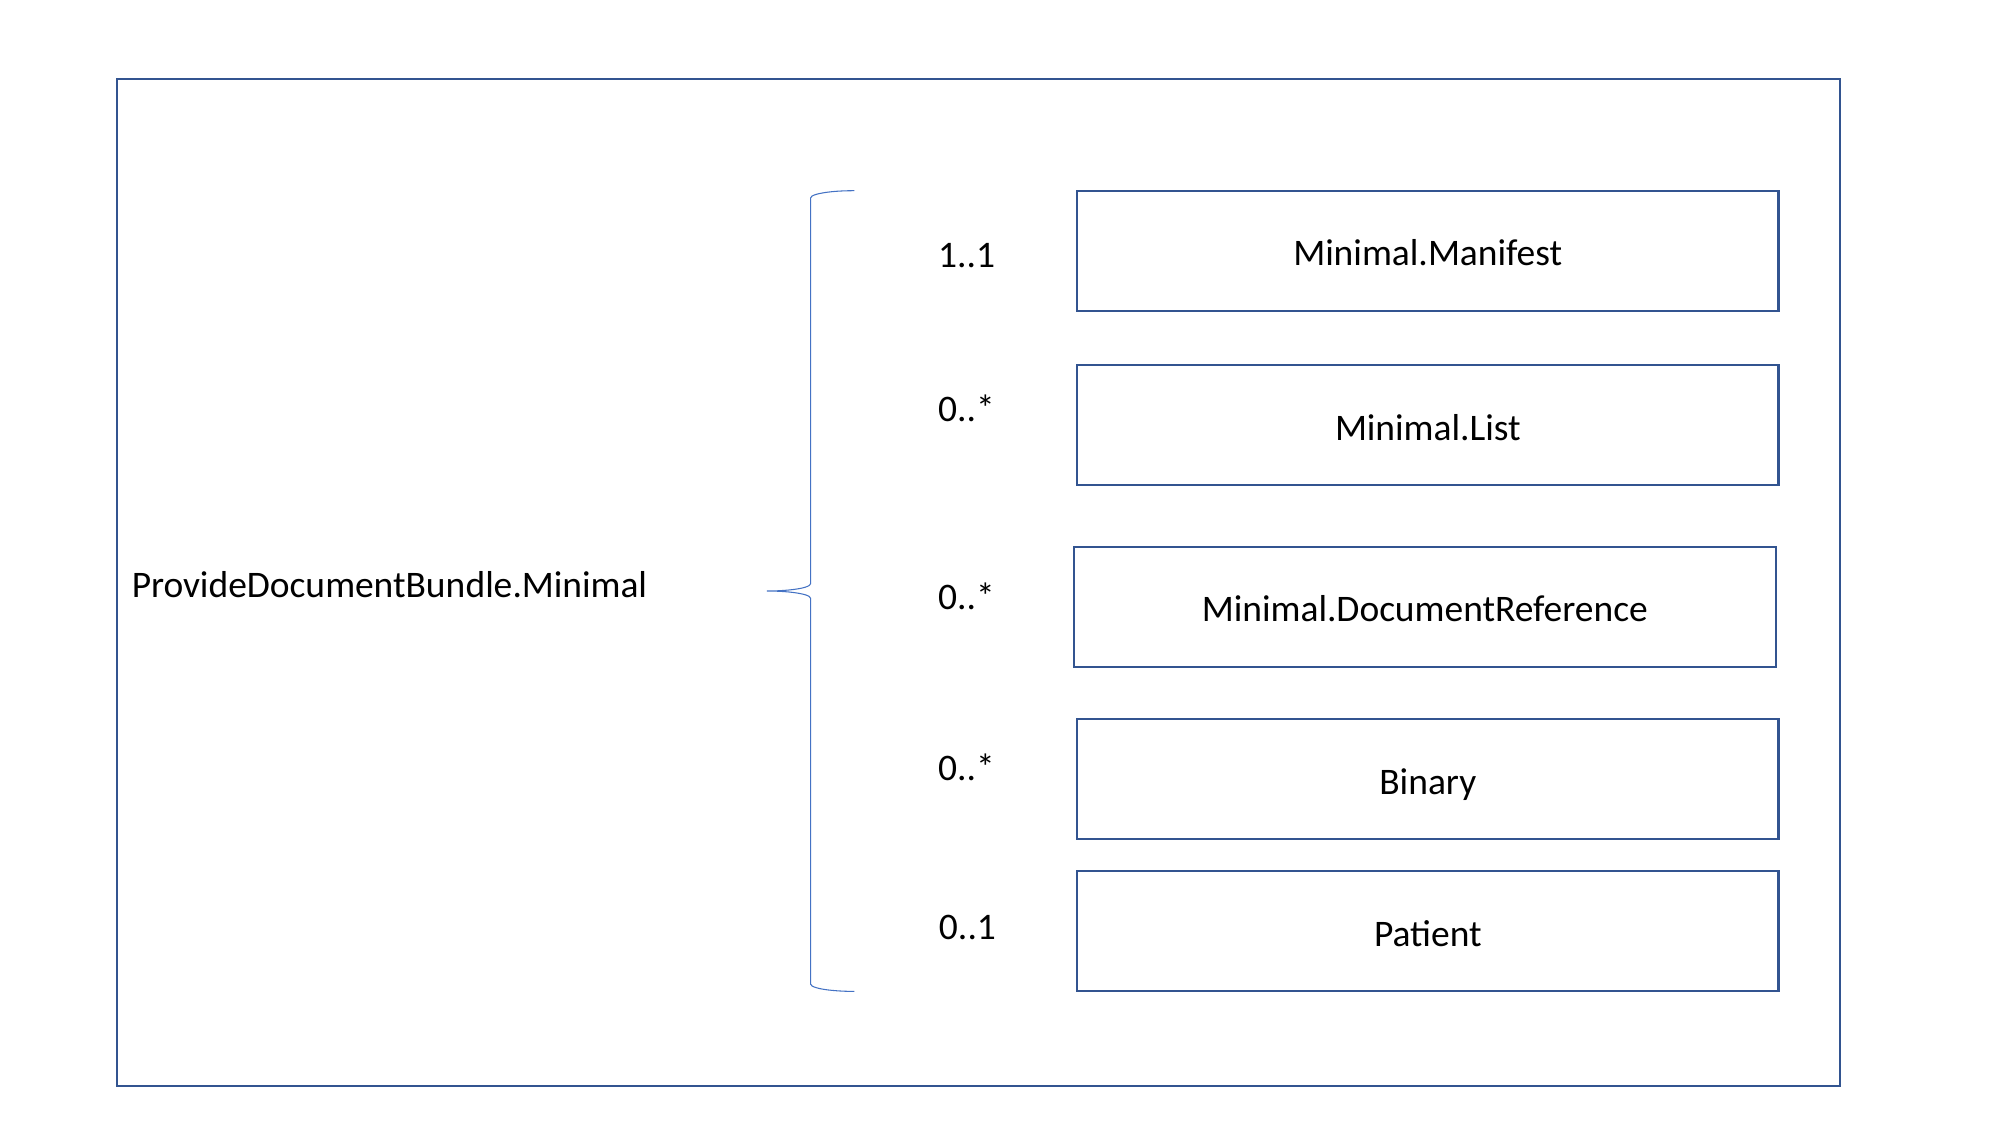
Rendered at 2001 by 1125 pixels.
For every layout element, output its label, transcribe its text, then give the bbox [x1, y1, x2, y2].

text_box 0..* [923, 735, 1010, 795]
text_box ProvideDocumentBundle.Minimal [116, 78, 1841, 1087]
text_box Minimal.Manifest [1076, 190, 1780, 312]
text_box Minimal.DocumentReference [1073, 546, 1777, 668]
text_box Minimal.List [1076, 364, 1780, 486]
text_box 0..* [923, 564, 1010, 625]
text_box 0..* [923, 376, 1010, 437]
text_box Patient [1076, 870, 1780, 992]
text_box Binary [1076, 718, 1780, 840]
text_box 1..1 [923, 222, 1010, 283]
text_box [766, 190, 855, 992]
text_box 0..1 [924, 894, 1011, 955]
